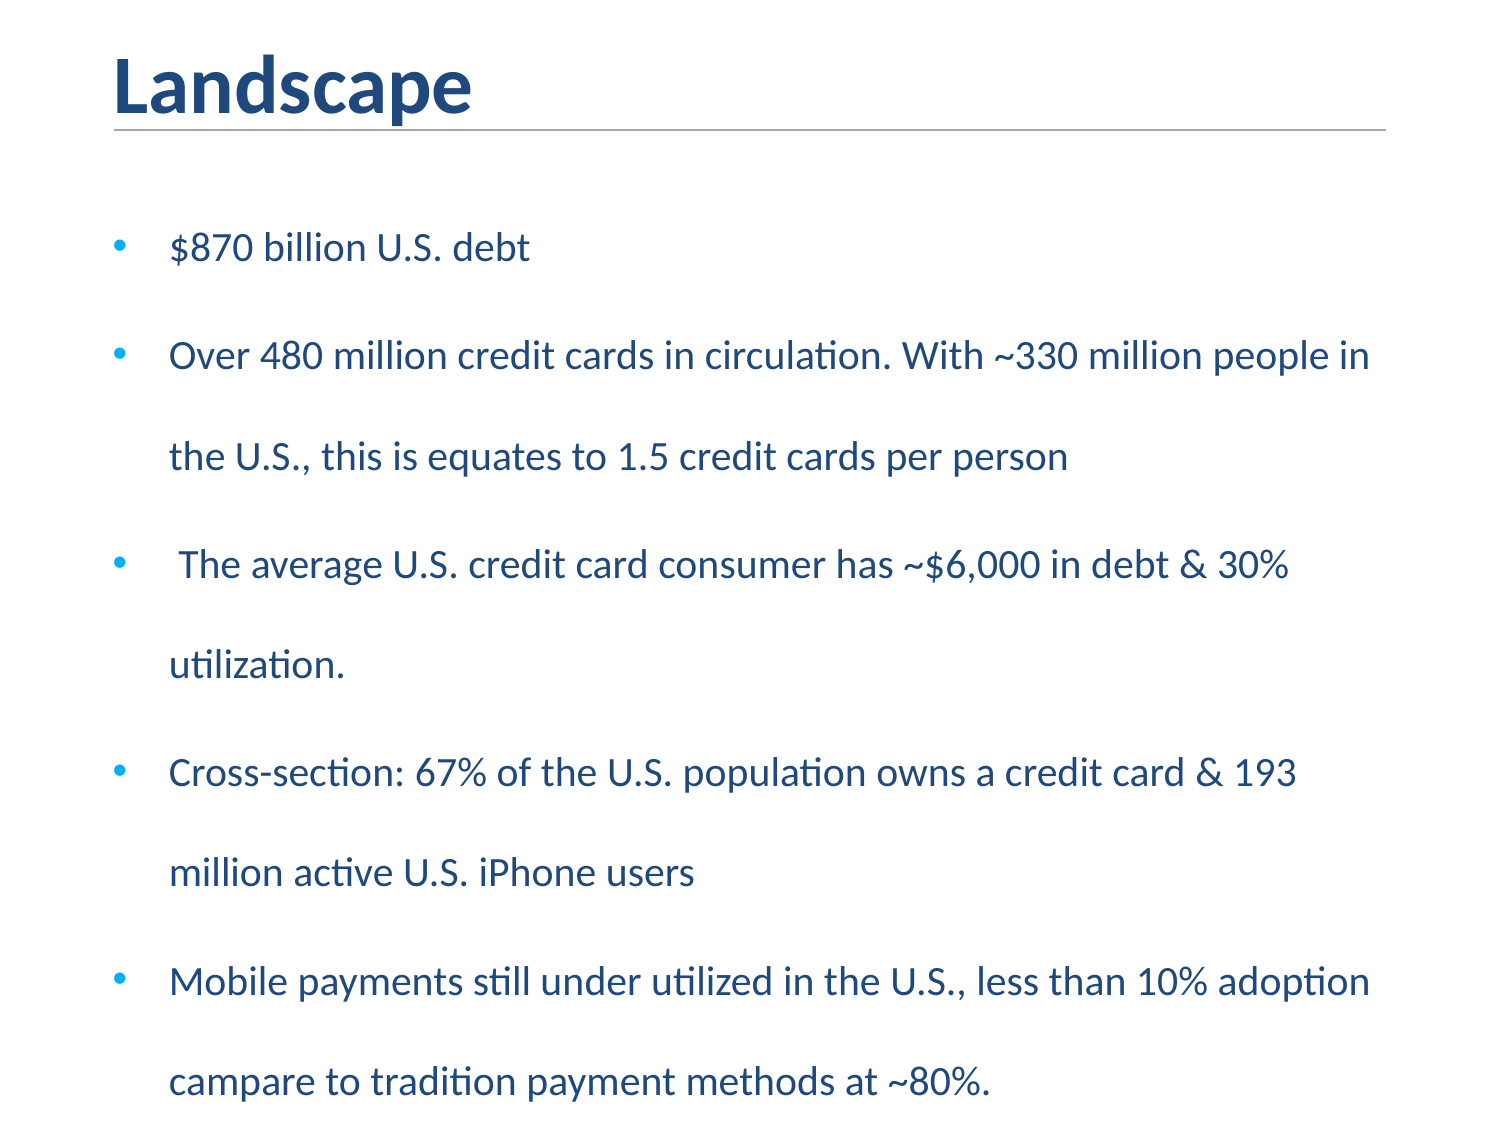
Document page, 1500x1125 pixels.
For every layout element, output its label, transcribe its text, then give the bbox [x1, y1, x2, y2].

text_box Landscape [98, 23, 490, 139]
text_box $870 billion U.S. debt Over 480 million credit cards in circulation. With ~330 million people in the U.S., this is equates to 1.5 credit cards per person The average U.S. credit card consumer has ~$6,000 in debt & 30% utilization. Cross-section: 67% of the U.S. population owns a credit card & 193 million active U.S. iPhone users Mobile payments still under utilized in the U.S., less than 10% adoption campare to tradition payment methods at ~80%. [97, 162, 1390, 905]
